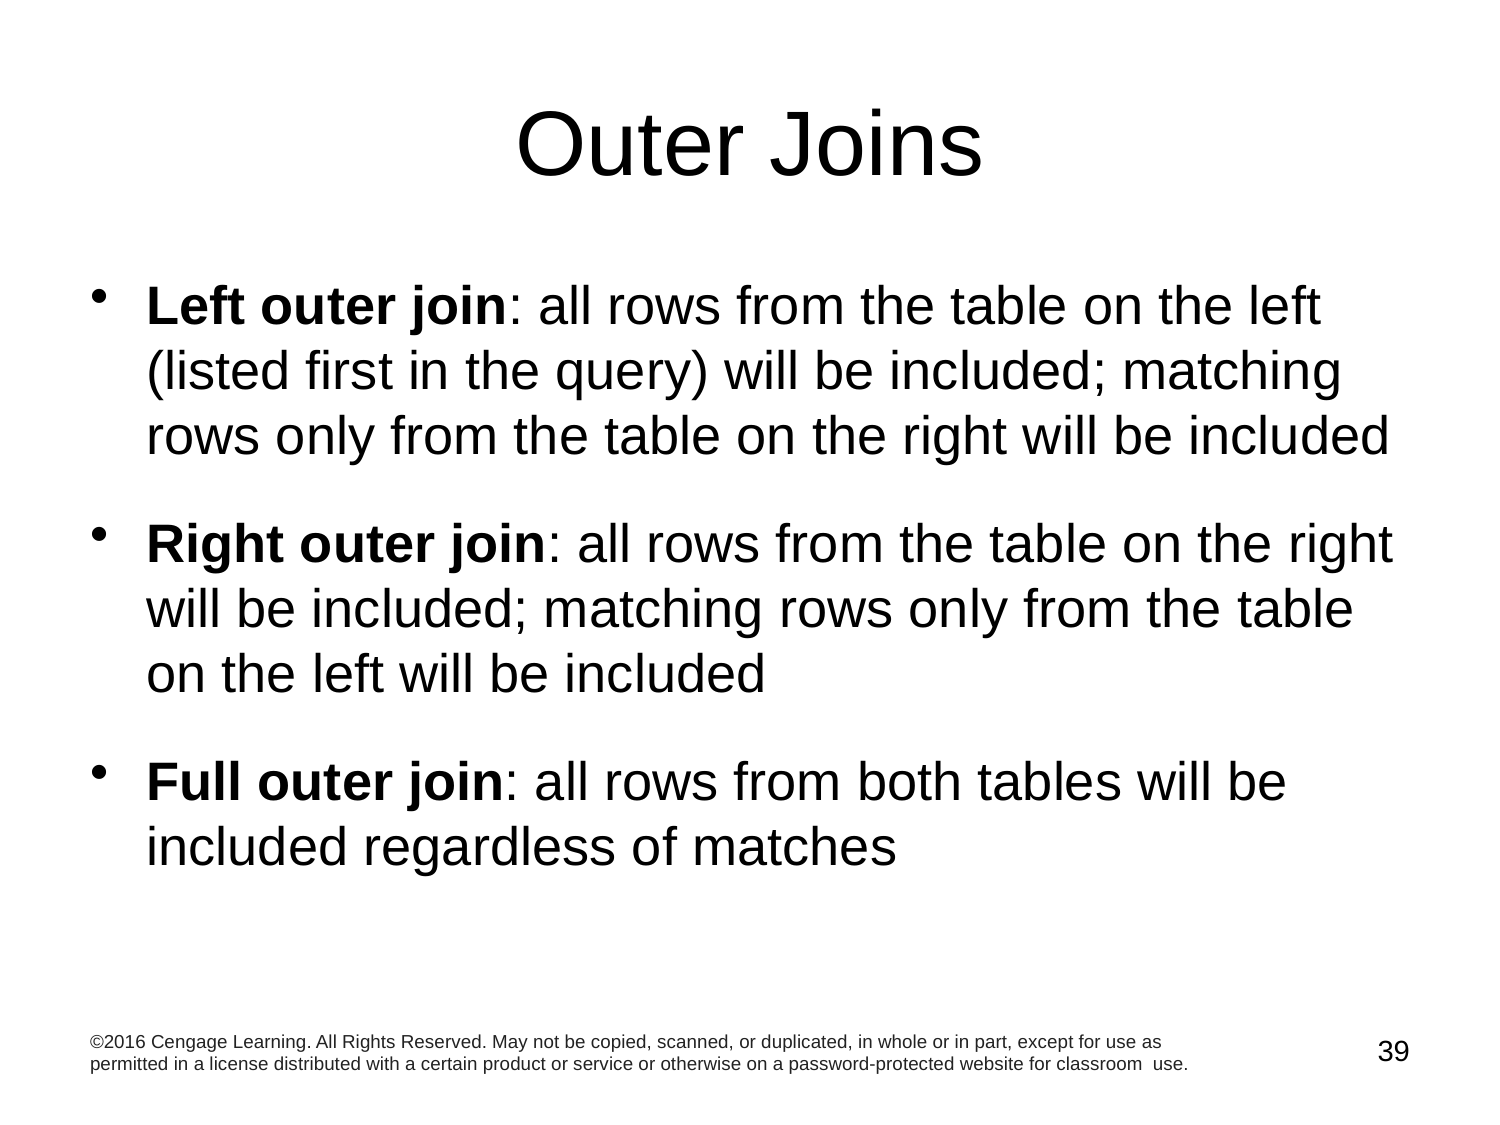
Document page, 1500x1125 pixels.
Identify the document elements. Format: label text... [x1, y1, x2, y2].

footer ©2016 Cengage Learning. All Rights Reserved. May not be copied, scanned, or duplicated, in whole or in part, except for use as permitted in a license distributed with a certain product or service or otherwise on a password-protected website for classroom use. [75, 1021, 1213, 1100]
title Outer Joins [75, 45, 1425, 233]
slide_number 39 [1250, 1024, 1425, 1103]
list Left outer join: all rows from the table on the left (listed first in the query) will be included; matching rows only from the table on the right will be included Right outer join: all rows from the table on the right will be included; matching rows only from the table on the left will be included Full outer join: all rows from both tables will be included regardless of matches [75, 262, 1425, 1005]
